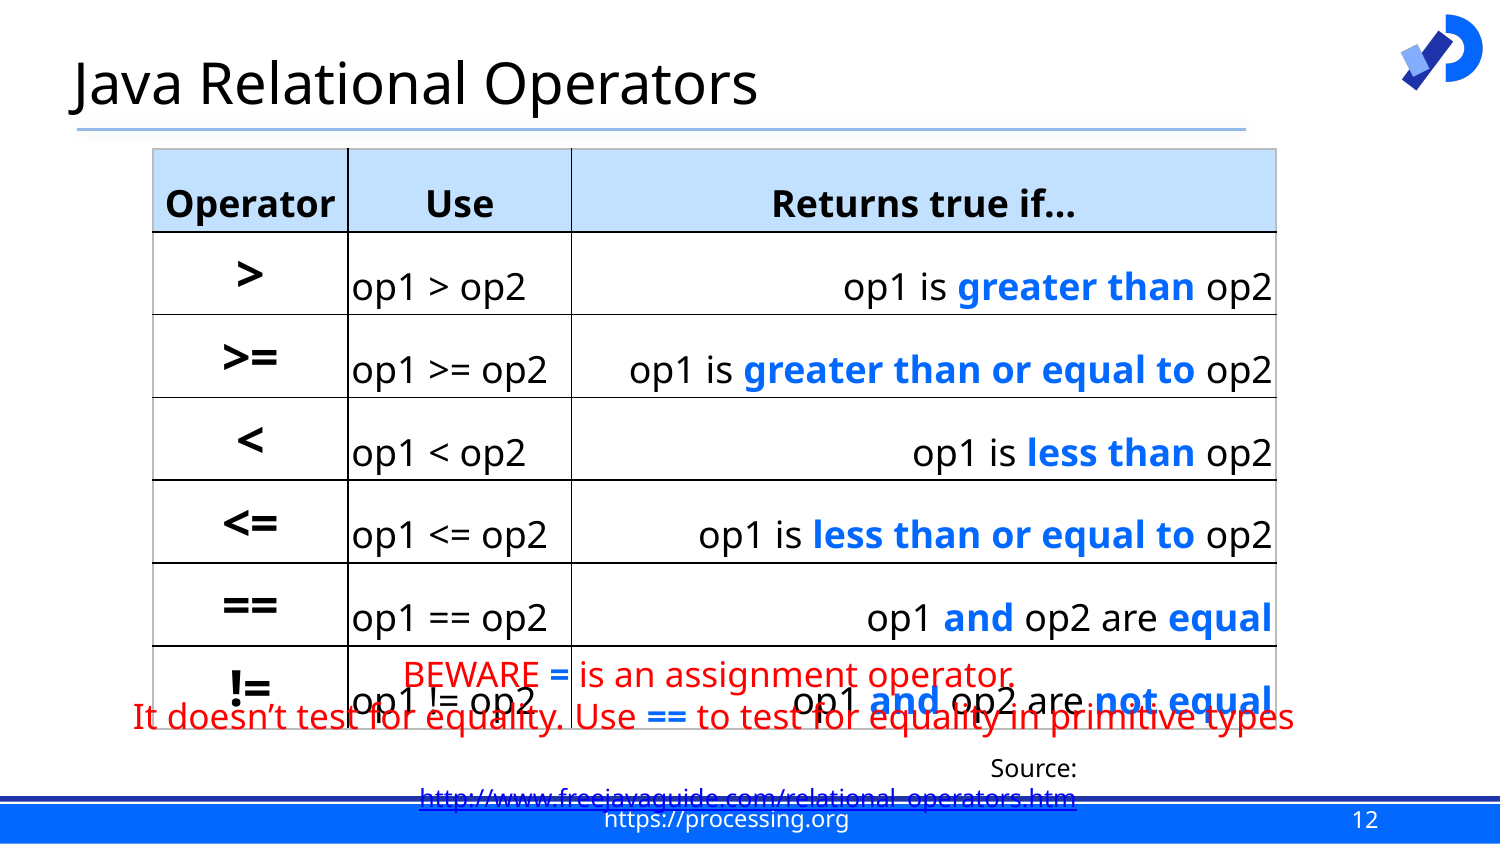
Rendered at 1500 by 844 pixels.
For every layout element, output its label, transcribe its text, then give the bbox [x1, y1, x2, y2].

table_cell op1 is less than op2 [572, 398, 1275, 479]
table_cell > [154, 233, 347, 314]
table_cell op1 >= op2 [349, 315, 571, 397]
table_cell op1 and op2 are equal [572, 564, 1275, 644]
table_cell >= [154, 315, 347, 397]
table_cell op1 is greater than op2 [572, 233, 1275, 314]
table_header Use [349, 150, 571, 231]
text_box BEWARE = is an assignment operator. It doesn’t test for equality. Use == to test for equality in primitive types [118, 644, 1311, 744]
footer https://processing.org [527, 802, 927, 843]
picture [1398, 9, 1485, 96]
table_cell op1 is less than or equal to op2 [572, 481, 1275, 562]
table_cell op1 > op2 [349, 233, 571, 314]
table_cell < [154, 398, 347, 479]
table_header Operator [154, 150, 347, 231]
title Java Relational Operators [64, 0, 1341, 126]
table_cell op1 is greater than or equal to op2 [572, 315, 1275, 397]
table_cell <= [154, 481, 347, 562]
text_box Source: http://www.freejavaguide.com/relational_operators.htm [330, 745, 1099, 824]
table_cell == [154, 564, 347, 644]
table_cell op1 == op2 [349, 564, 571, 644]
table_header Returns true if… [572, 150, 1275, 231]
slide_number 12 [1074, 799, 1388, 844]
table_cell op1 < op2 [349, 398, 571, 479]
table_cell op1 <= op2 [349, 481, 571, 562]
